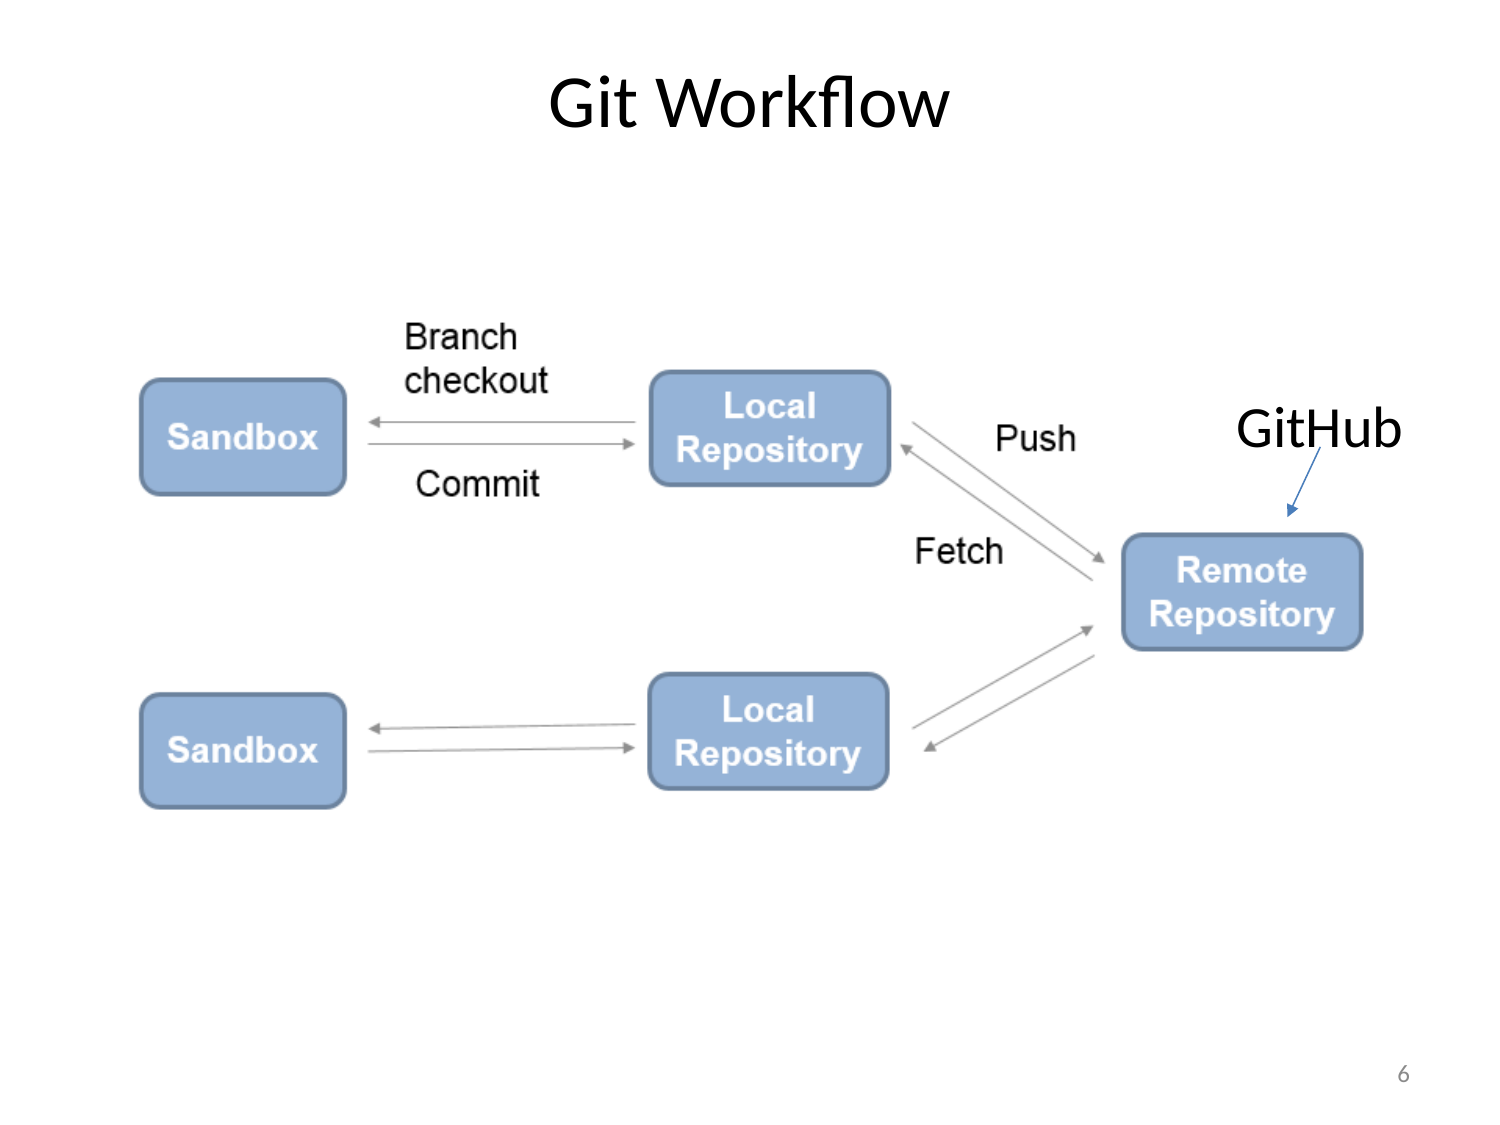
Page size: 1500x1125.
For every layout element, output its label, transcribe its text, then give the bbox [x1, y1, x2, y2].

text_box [1287, 446, 1321, 518]
text_box Git Workflow [74, 45, 1425, 168]
slide_number 6 [1074, 1042, 1425, 1103]
text_box GitHub [1371, 381, 1446, 466]
picture [133, 312, 1367, 813]
